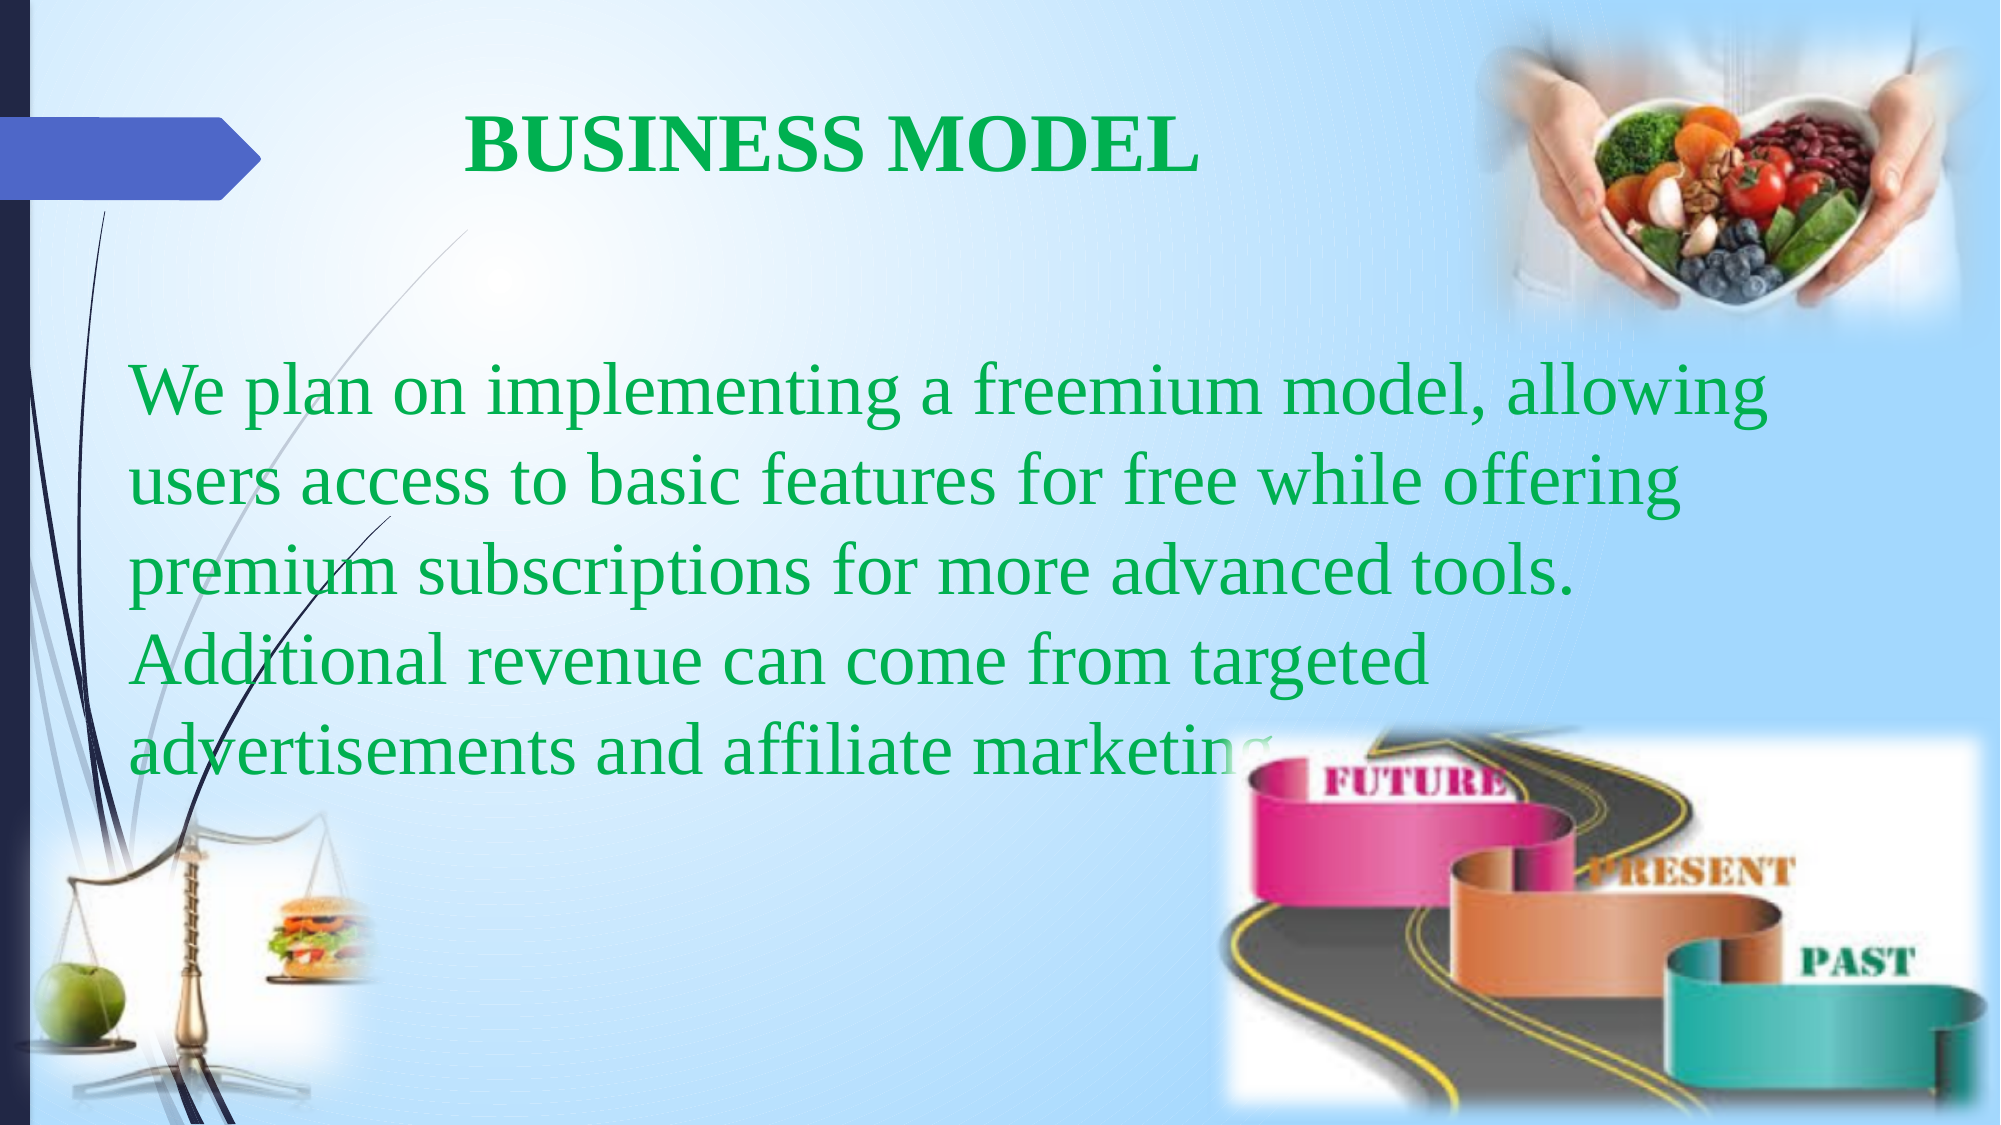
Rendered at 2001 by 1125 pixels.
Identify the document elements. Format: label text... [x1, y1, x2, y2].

text_box BUSINESS MODEL [449, 81, 1449, 196]
picture [1454, 0, 2000, 357]
picture [1207, 717, 2000, 1125]
text_box We plan on implementing a freemium model, allowing users access to basic features for free while offering premium subscriptions for more advanced tools. Additional revenue can come from targeted advertisements and affiliate marketing. [113, 331, 1804, 797]
picture [0, 787, 391, 1125]
